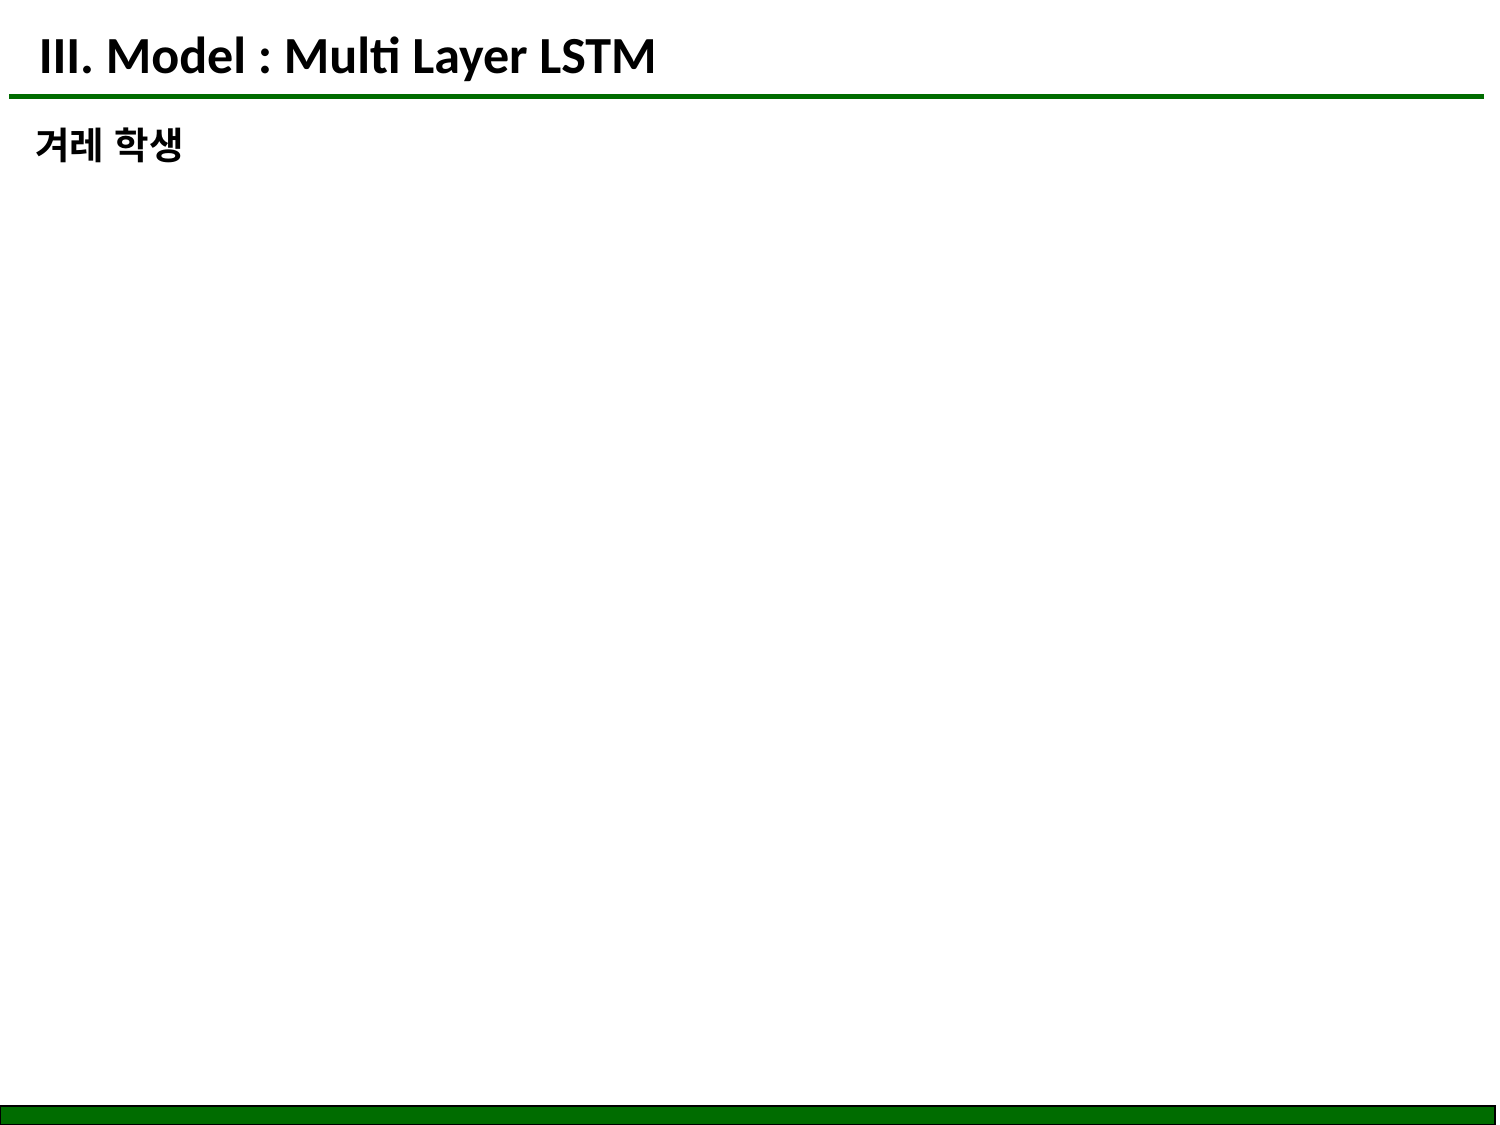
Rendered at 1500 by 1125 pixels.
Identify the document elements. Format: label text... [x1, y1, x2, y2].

text_box III. Model : Multi Layer LSTM [24, 14, 673, 92]
text_box 겨레 학생 [20, 114, 199, 175]
text_box [0, 1105, 1496, 1125]
